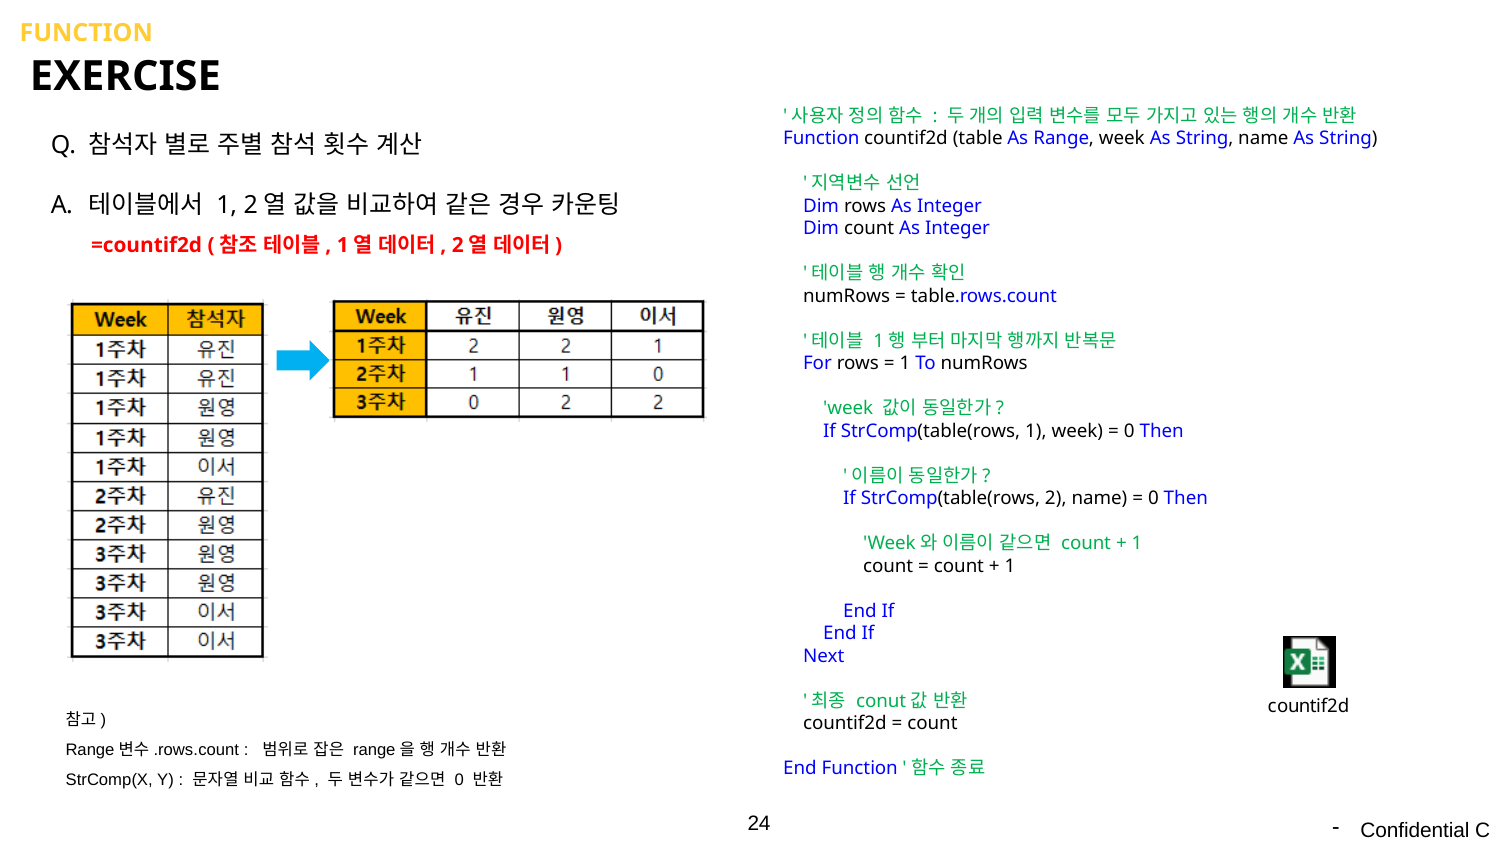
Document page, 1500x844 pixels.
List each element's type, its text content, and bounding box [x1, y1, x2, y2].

picture [329, 298, 707, 423]
list Function [19, 16, 1461, 43]
text_box Q. 참석자 별로 주별 참석 횟수 계산 테이블에서 1, 2열 값을 비교하여 같은 경우 카운팅 [50, 128, 666, 279]
text_box '사용자 정의 함수 : 두 개의 입력 변수를 모두 가지고 있는 행의 개수 반환 Function countif2d (table As Range, week As String, name As String) '지역변수 선언 Dim rows As Integer Dim count As Integer '테이블 행 개수 확인 numRows = table.rows.count '테이블 1행 부터 마지막 행까지 반복문 For rows = 1 To numRows 'week 값이 동일한가? If StrComp(table(rows, 1), week) = 0 Then '이름이 동일한가? If StrComp(table(rows, 2), name) = 0 Then 'Week와 이름이 같으면 count + 1 count = count + 1 End If End If Next '최종 conut값 반환 countif2d = count End Function '함수 종료 [768, 96, 1461, 787]
text_box [274, 338, 324, 383]
title Exercise [29, 48, 1471, 91]
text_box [1233, 635, 1384, 763]
picture [67, 298, 269, 662]
text_box 참고) Range변수.rows.count : 범위로 잡은 range을 행 개수 반환 StrComp(X, Y) : 문자열 비교 함수, 두 변수가 같으면 0 반환 [50, 691, 546, 796]
